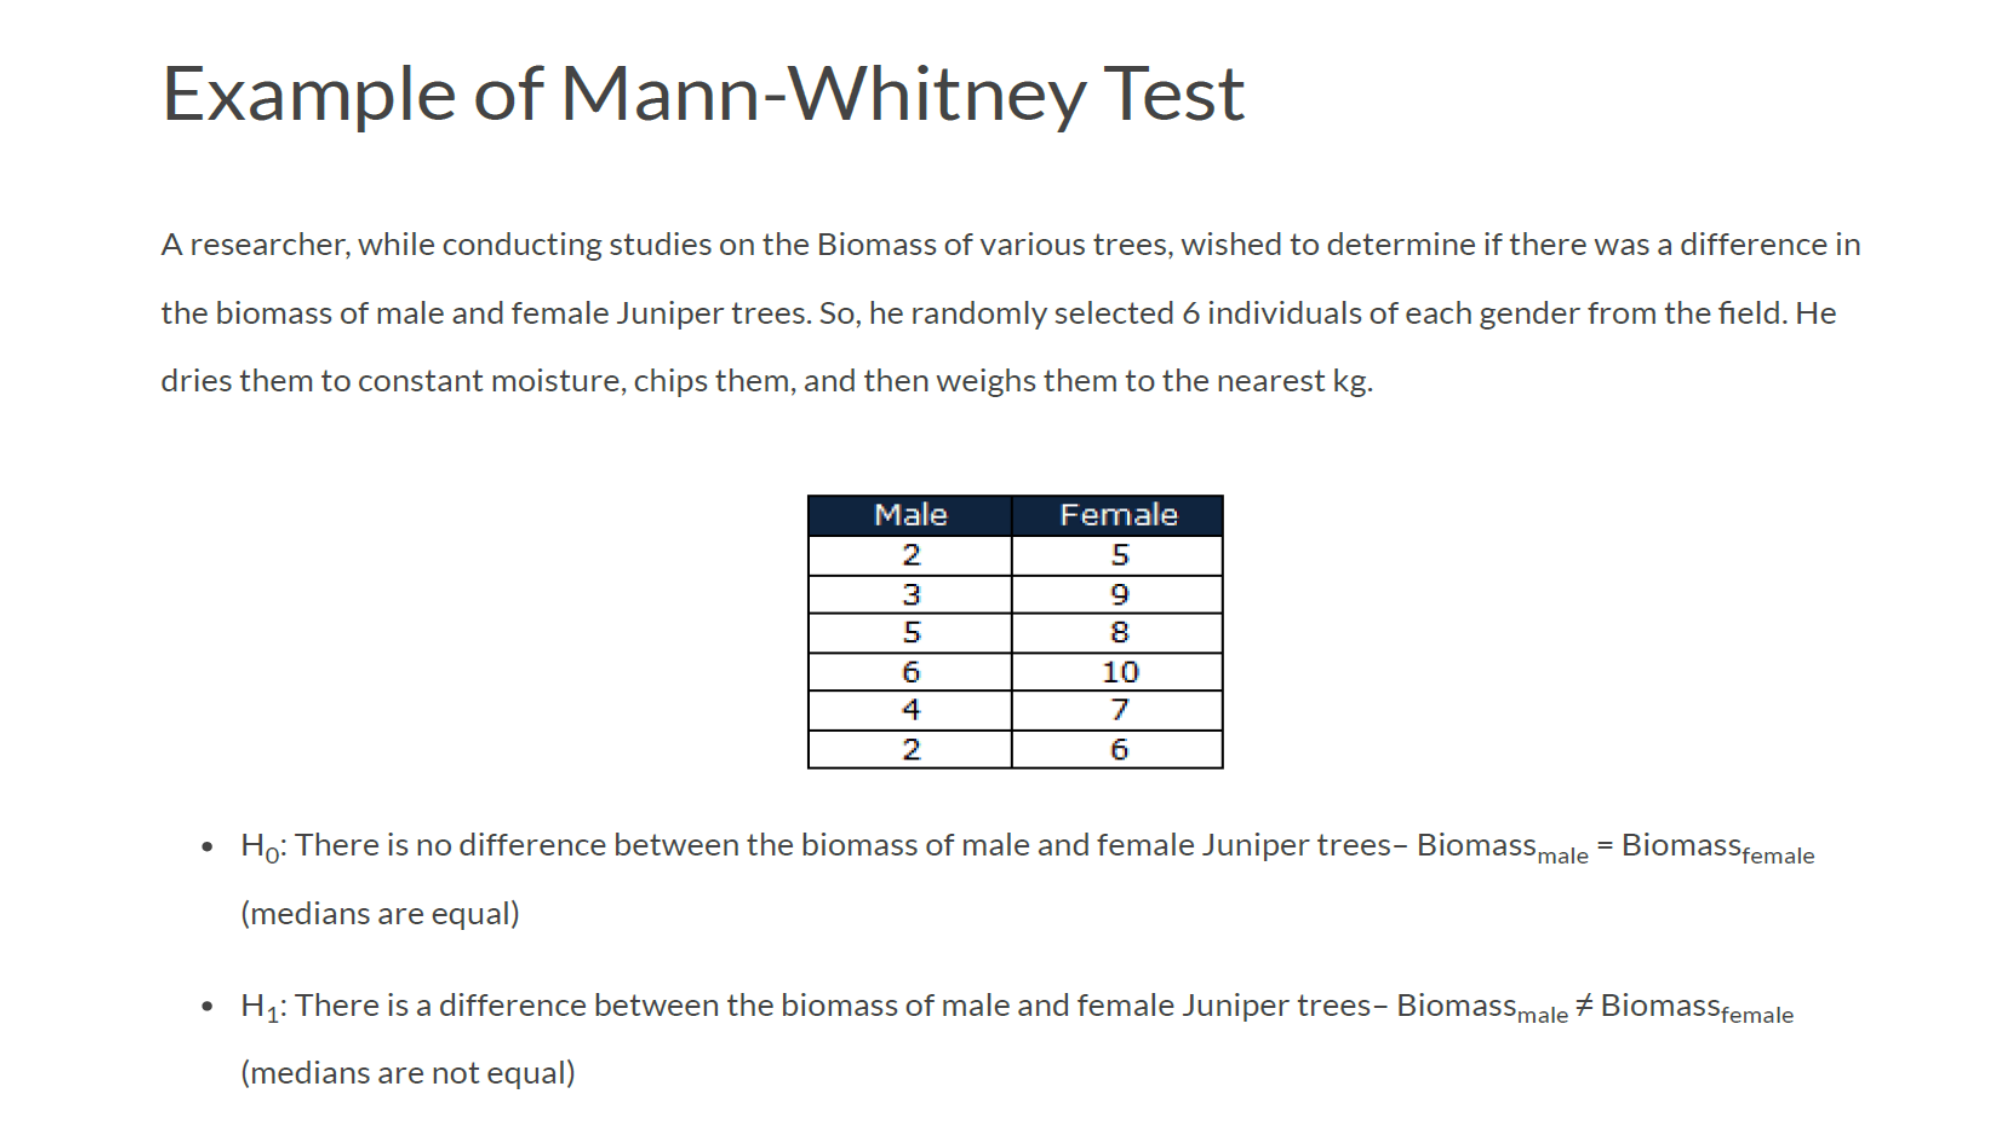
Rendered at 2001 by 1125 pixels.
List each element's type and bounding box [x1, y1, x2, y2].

picture [95, 58, 1910, 1125]
